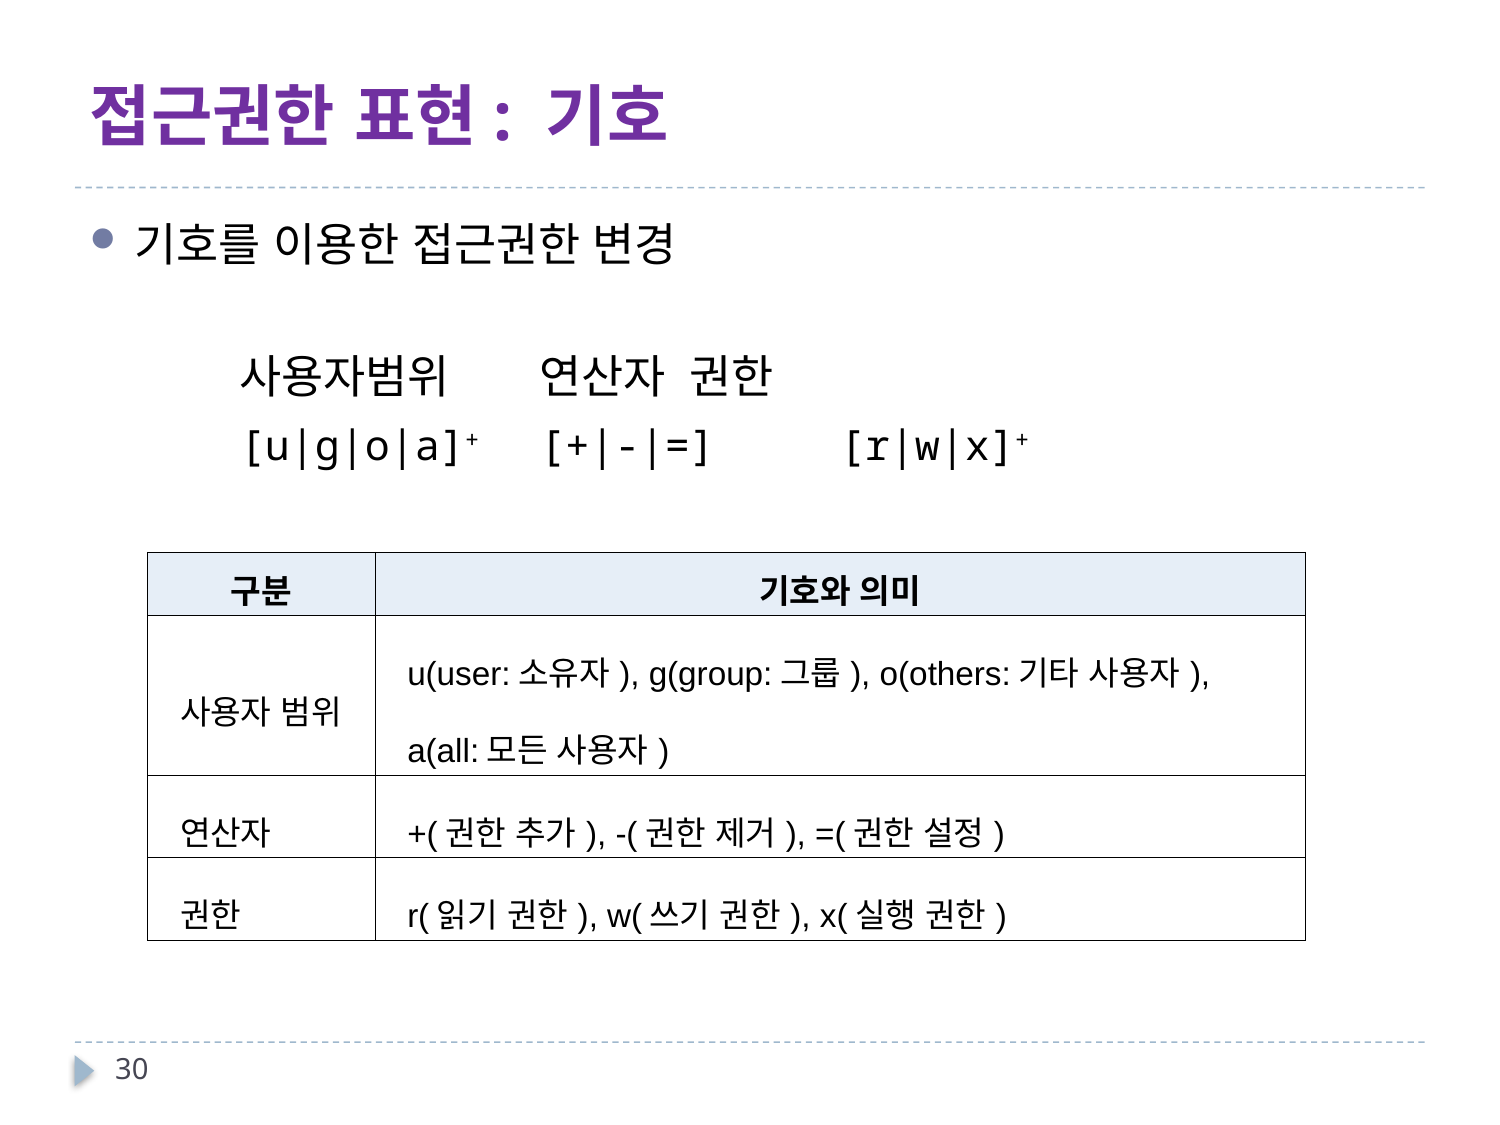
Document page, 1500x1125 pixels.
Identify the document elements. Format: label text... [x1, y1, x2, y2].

table_cell 사용자 범위 [148, 616, 375, 775]
list 기호를 이용한 접근권한 변경 사용자범위 연산자 권한 [u|g|o|a]+ [+|-|=] [r|w|x]+ [75, 208, 1425, 1010]
table_cell +(권한 추가), -(권한 제거), =(권한 설정) [376, 776, 1305, 857]
table_header 구분 [148, 553, 375, 615]
slide_number 30 [100, 1042, 426, 1103]
table_cell u(user:소유자), g(group:그룹), o(others:기타 사용자), a(all:모든 사용자) [376, 616, 1305, 775]
table_header 기호와 의미 [376, 553, 1305, 615]
table_cell r(읽기 권한), w(쓰기 권한), x(실행 권한) [376, 858, 1305, 940]
title 접근권한 표현: 기호 [75, 24, 1425, 161]
table_cell 권한 [148, 858, 375, 940]
table_cell 연산자 [148, 776, 375, 857]
